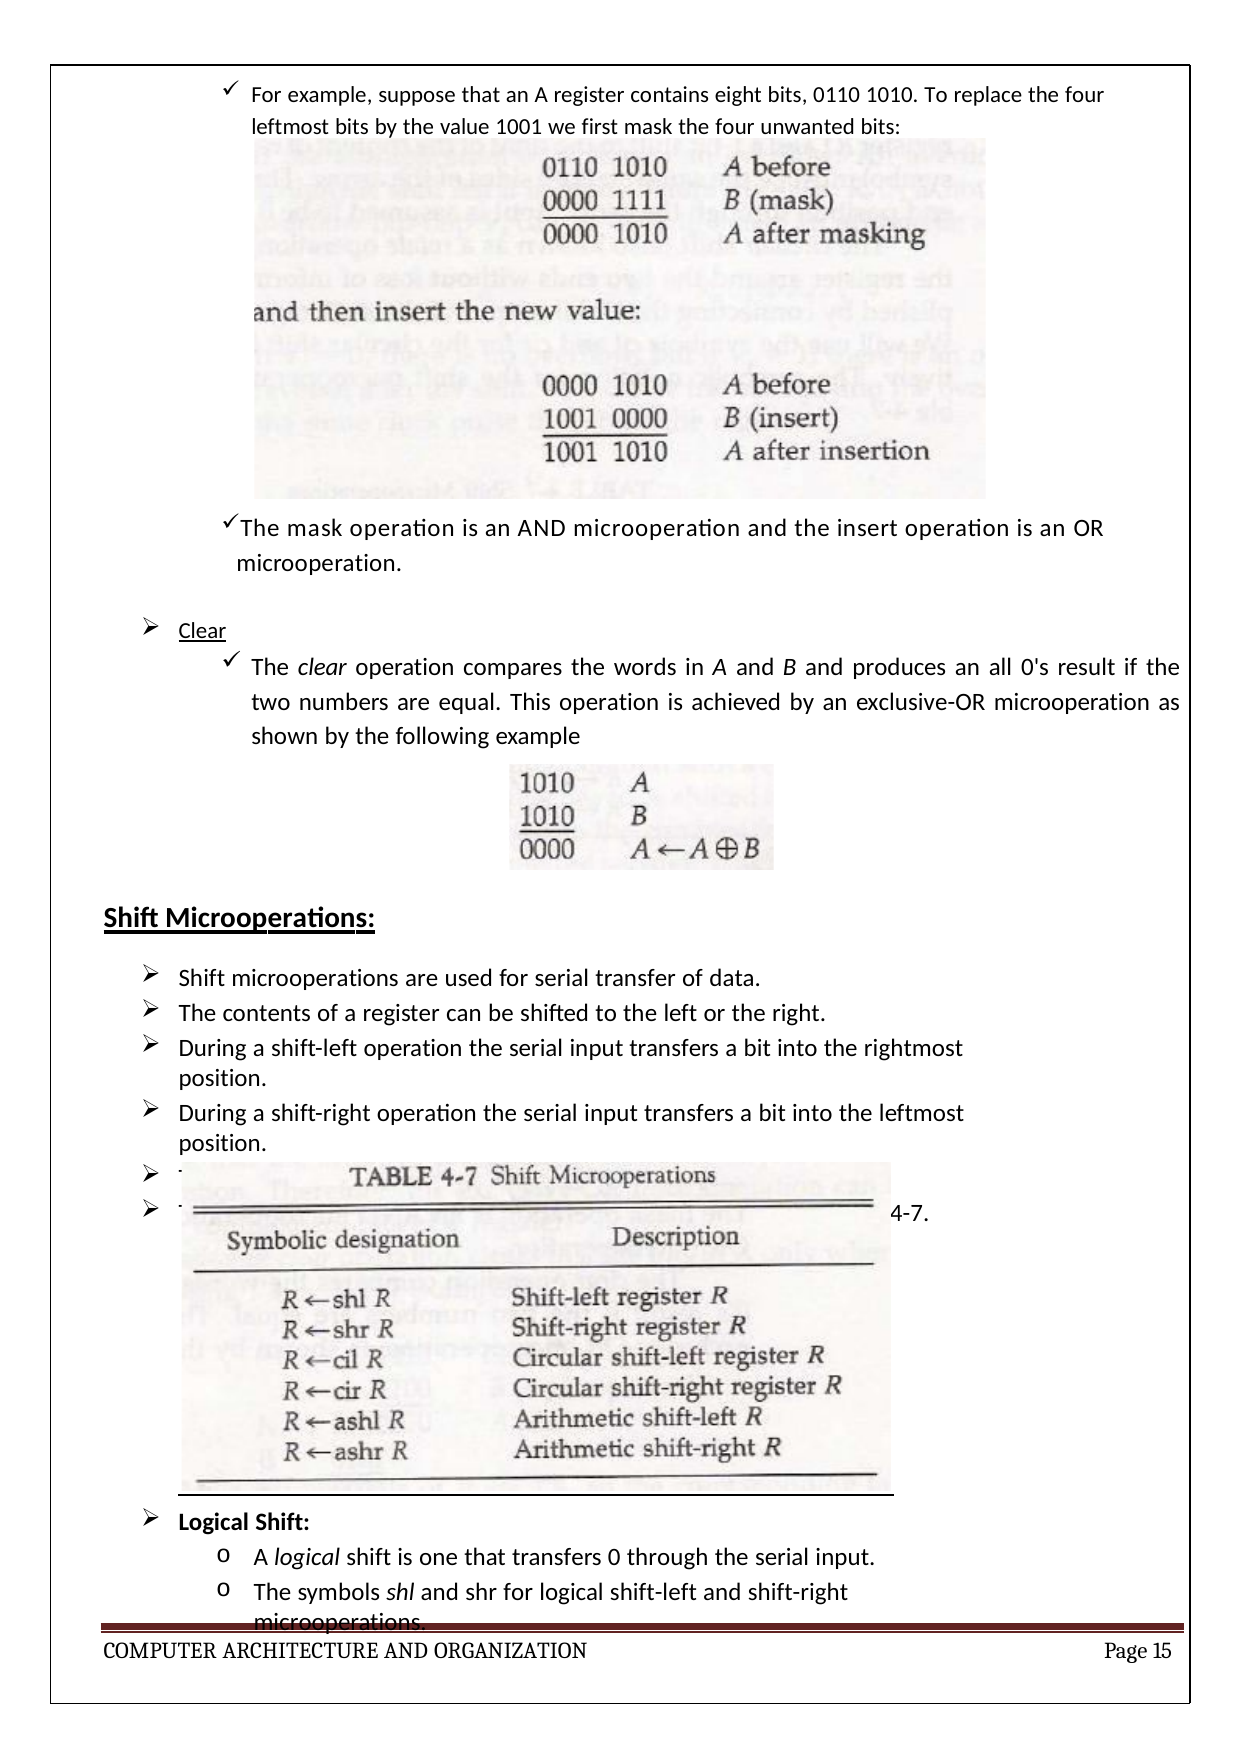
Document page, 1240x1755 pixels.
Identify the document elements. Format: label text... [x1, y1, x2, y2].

footer COMPUTER ARCHITECTURE AND ORGANIZATION [101, 1636, 601, 1755]
text_box Shift Microoperations: Shift microoperations are used for serial transfer of data. The contents of a register can be shifted to the left or the right. During a shift-left operation the serial input transfers a bit into the rightmost position. During a shift-right operation the serial input transfers a bit into the leftmost position. There are three types of shifts: logical, circular, and arithmetic. The symbolic notation for the shift microoperations is shown in Table 4-7. [101, 898, 1055, 1227]
text_box [254, 138, 986, 500]
slide_number Page 15 [1102, 1636, 1186, 1755]
text_box Logical Shift: A logical shift is one that transfers 0 through the serial input. The symbols shl and shr for logical shift-left and shift-right microoperations. [138, 1505, 1025, 1636]
text_box [181, 1162, 891, 1491]
text_box For example, suppose that an A register contains eight bits, 0110 1010. To replace the four leftmost bits by the value 1001 we first mask the four unwanted bits: [219, 74, 1181, 139]
text_box The mask operation is an AND microoperation and the insert operation is an OR microoperation. Clear The clear operation compares the words in A and B and produces an all 0's result if the two numbers are equal. This operation is achieved by an exclusive-OR microoperation as shown by the following example [138, 506, 1181, 750]
text_box [509, 764, 774, 870]
